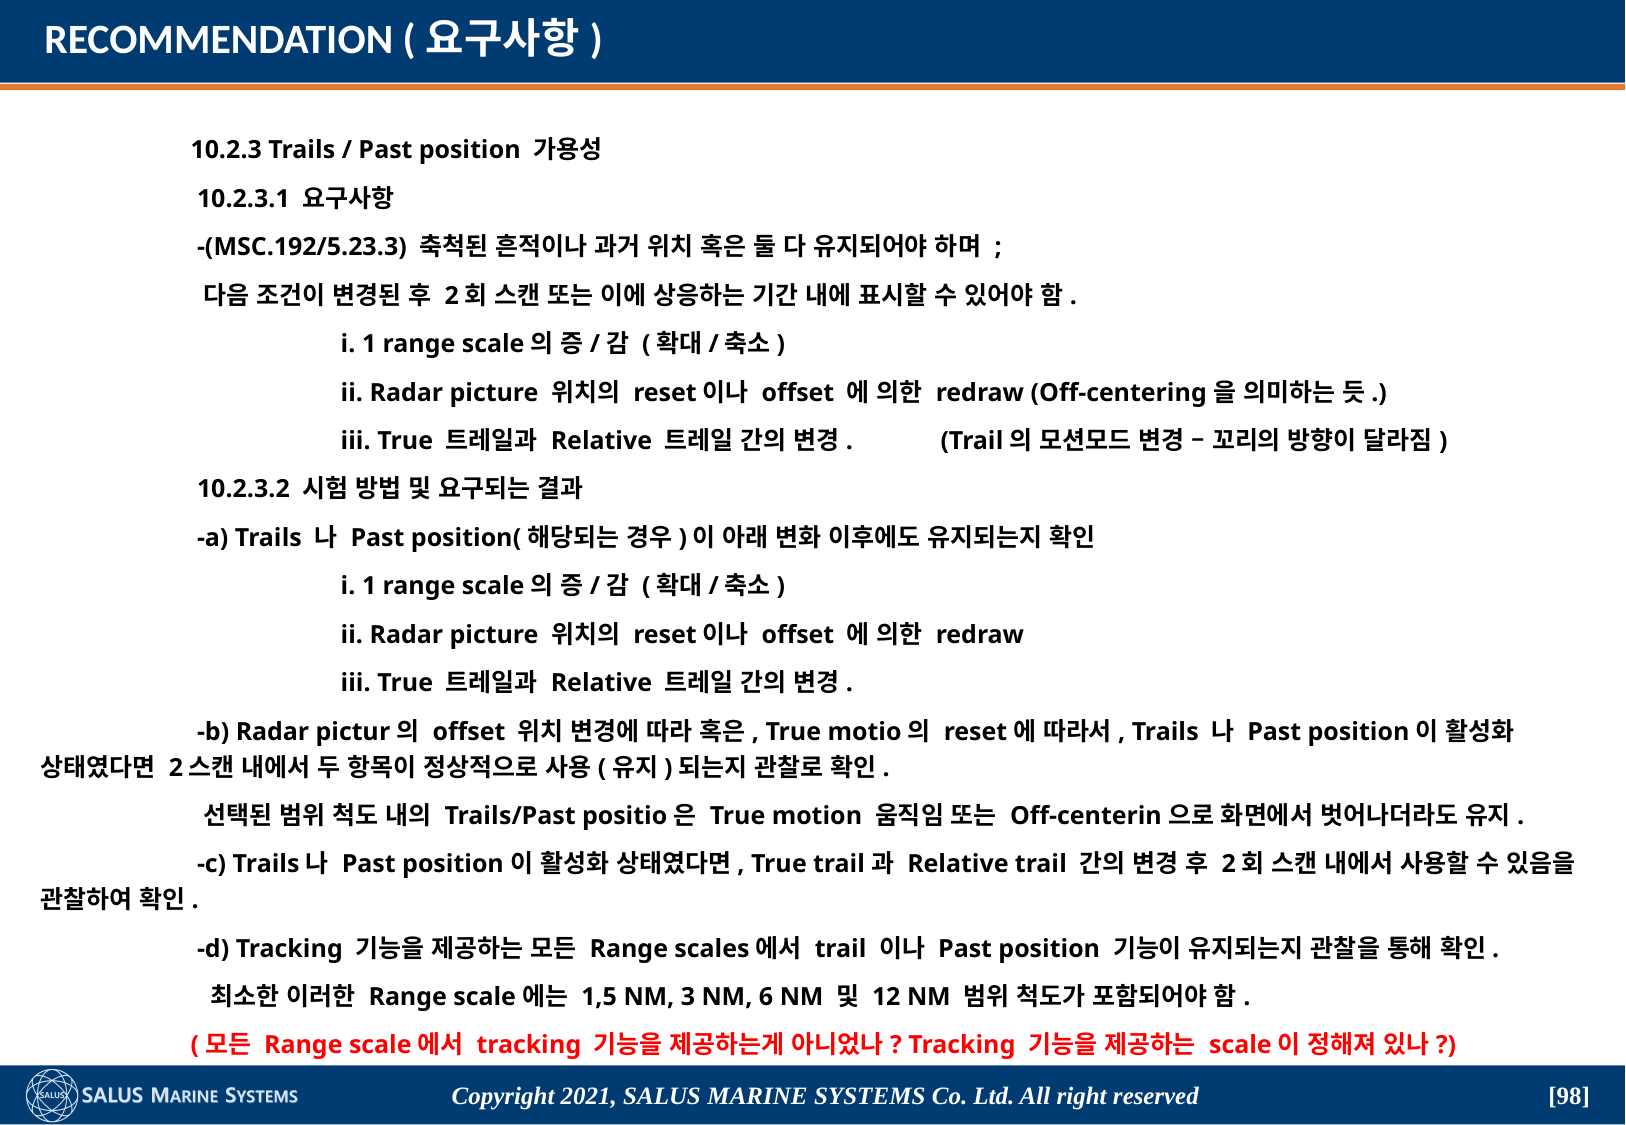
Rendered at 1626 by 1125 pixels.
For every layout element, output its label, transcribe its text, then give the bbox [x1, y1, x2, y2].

footer Copyright 2021, SALUS Marine Systems Co. Ltd. All right reserved [25, 1065, 1513, 1125]
list 10.2.3 Trails / Past position 가용성 10.2.3.1 요구사항 -(MSC.192/5.23.3) 축척된 흔적이나 과거 위치 혹은 둘 다 유지되어야 하며 ; 다음 조건이 변경된 후 2회 스캔 또는 이에 상응하는 기간 내에 표시할 수 있어야 함. i. 1 range scale의 증/감 (확대/축소) ii. Radar picture 위치의 reset이나 offset 에 의한 redraw (Off-centering을 의미하는 듯.) iii. True 트레일과 Relative 트레일 간의 변경. (Trail의 모션모드 변경 – 꼬리의 방향이 달라짐) 10.2.3.2 시험 방법 및 요구되는 결과 -a) Trails 나 Past position(해당되는 경우)이 아래 변화 이후에도 유지되는지 확인 i. 1 range scale의 증/감 (확대/축소) ii. Radar picture 위치의 reset이나 offset 에 의한 redraw iii. True 트레일과 Relative 트레일 간의 변경. -b) Radar pictur의 offset 위치 변경에 따라 혹은, True motio의 reset에 따라서, Trails 나 Past position이 활성화 상태였다면 2스캔 내에서 두 항목이 정상적으로 사용(유지)되는지 관찰로 확인. 선택된 범위 척도 내의 Trails/Past positio은 True motion 움직임 또는 Off-centerin으로 화면에서 벗어나더라도 유지. -c) Trails나 Past position이 활성화 상태였다면, True trail과 Relative trail 간의 변경 후 2회 스캔 내에서 사용할 수 있음을 관찰하여 확인. -d) Tracking 기능을 제공하는 모든 Range scales에서 trail 이나 Past position 기능이 유지되는지 관찰을 통해 확인. 최소한 이러한 Range scale에는 1,5 NM, 3 NM, 6 NM 및 12 NM 범위 척도가 포함되어야 함. (모든 Range scale에서 tracking 기능을 제공하는게 아니었나? Tracking 기능을 제공하는 scale이 정해져 있나?) [25, 116, 1591, 1055]
slide_number [98] [1513, 1065, 1625, 1125]
title RECOMMENDATION (요구사항) [0, 0, 1625, 82]
